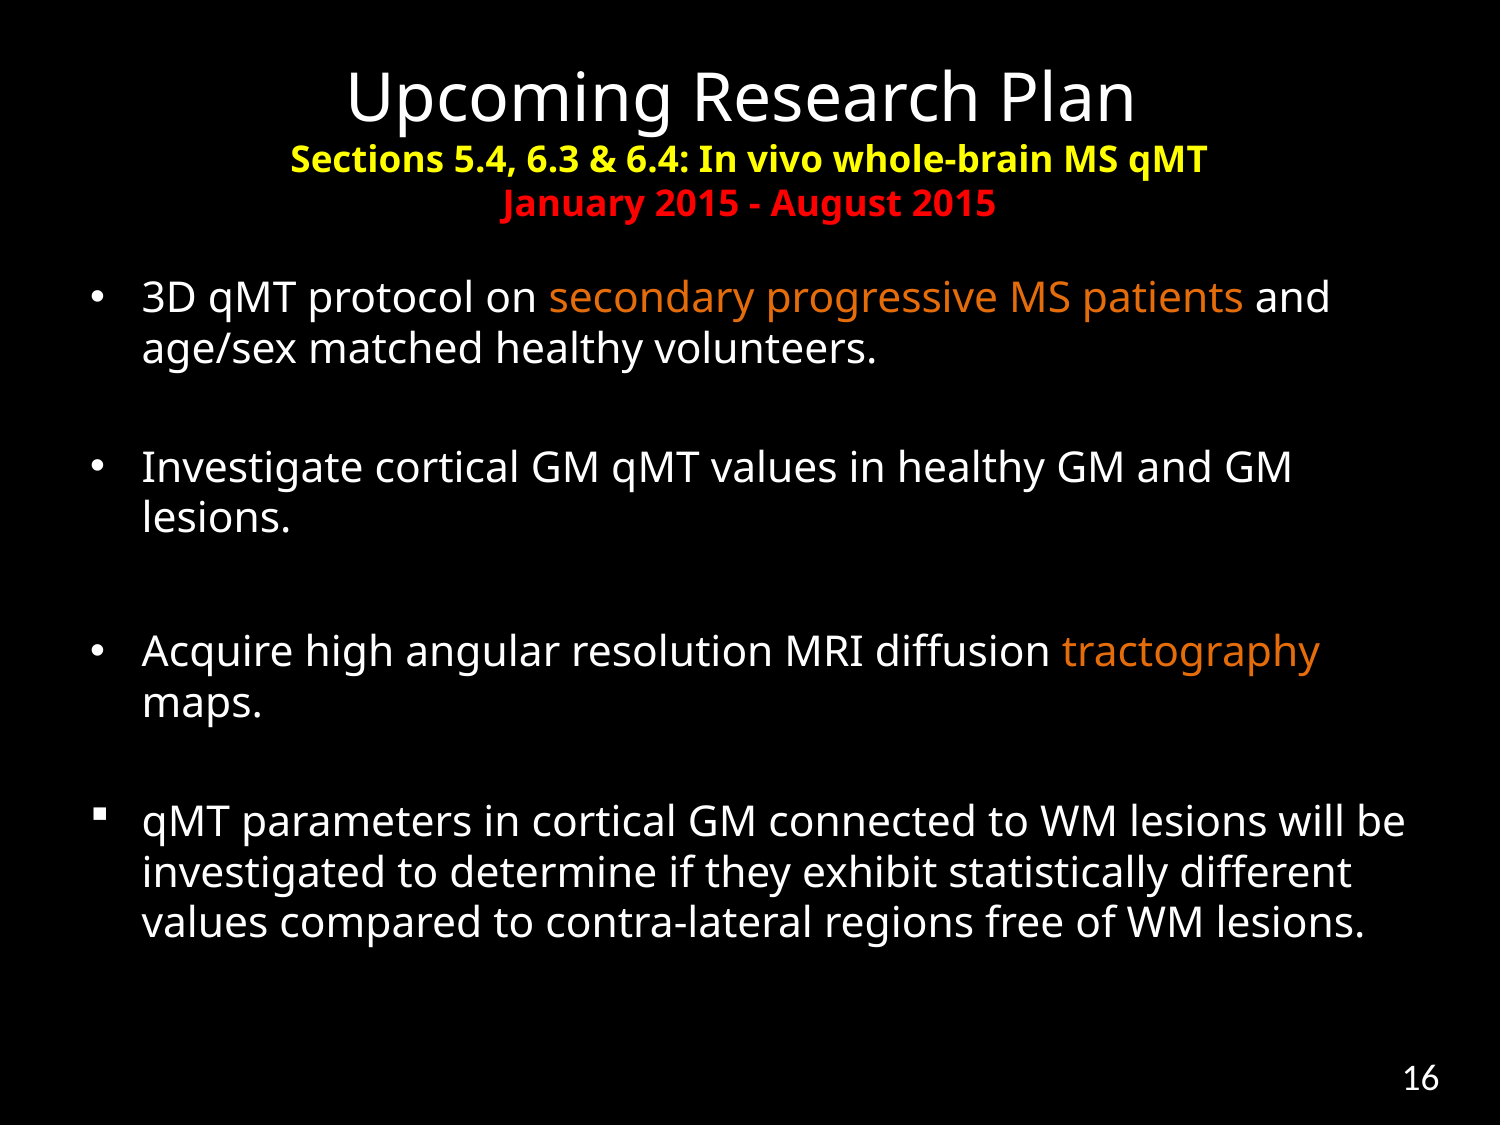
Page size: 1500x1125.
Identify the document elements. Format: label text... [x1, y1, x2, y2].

list 3D qMT protocol on secondary progressive MS patients and age/sex matched healthy volunteers. Investigate cortical GM qMT values in healthy GM and GM lesions. Acquire high angular resolution MRI diffusion tractography maps. qMT parameters in cortical GM connected to WM lesions will be investigated to determine if they exhibit statistically different values compared to contra-lateral regions free of WM lesions. [1121, 262, 1425, 1005]
text_box 16 [1386, 1045, 1476, 1106]
title Upcoming Research Plan Sections 5.4, 6.3 & 6.4: In vivo whole-brain MS qMT January 2015 - August 2015 [75, 45, 1425, 233]
text_box [27, 262, 1121, 1046]
